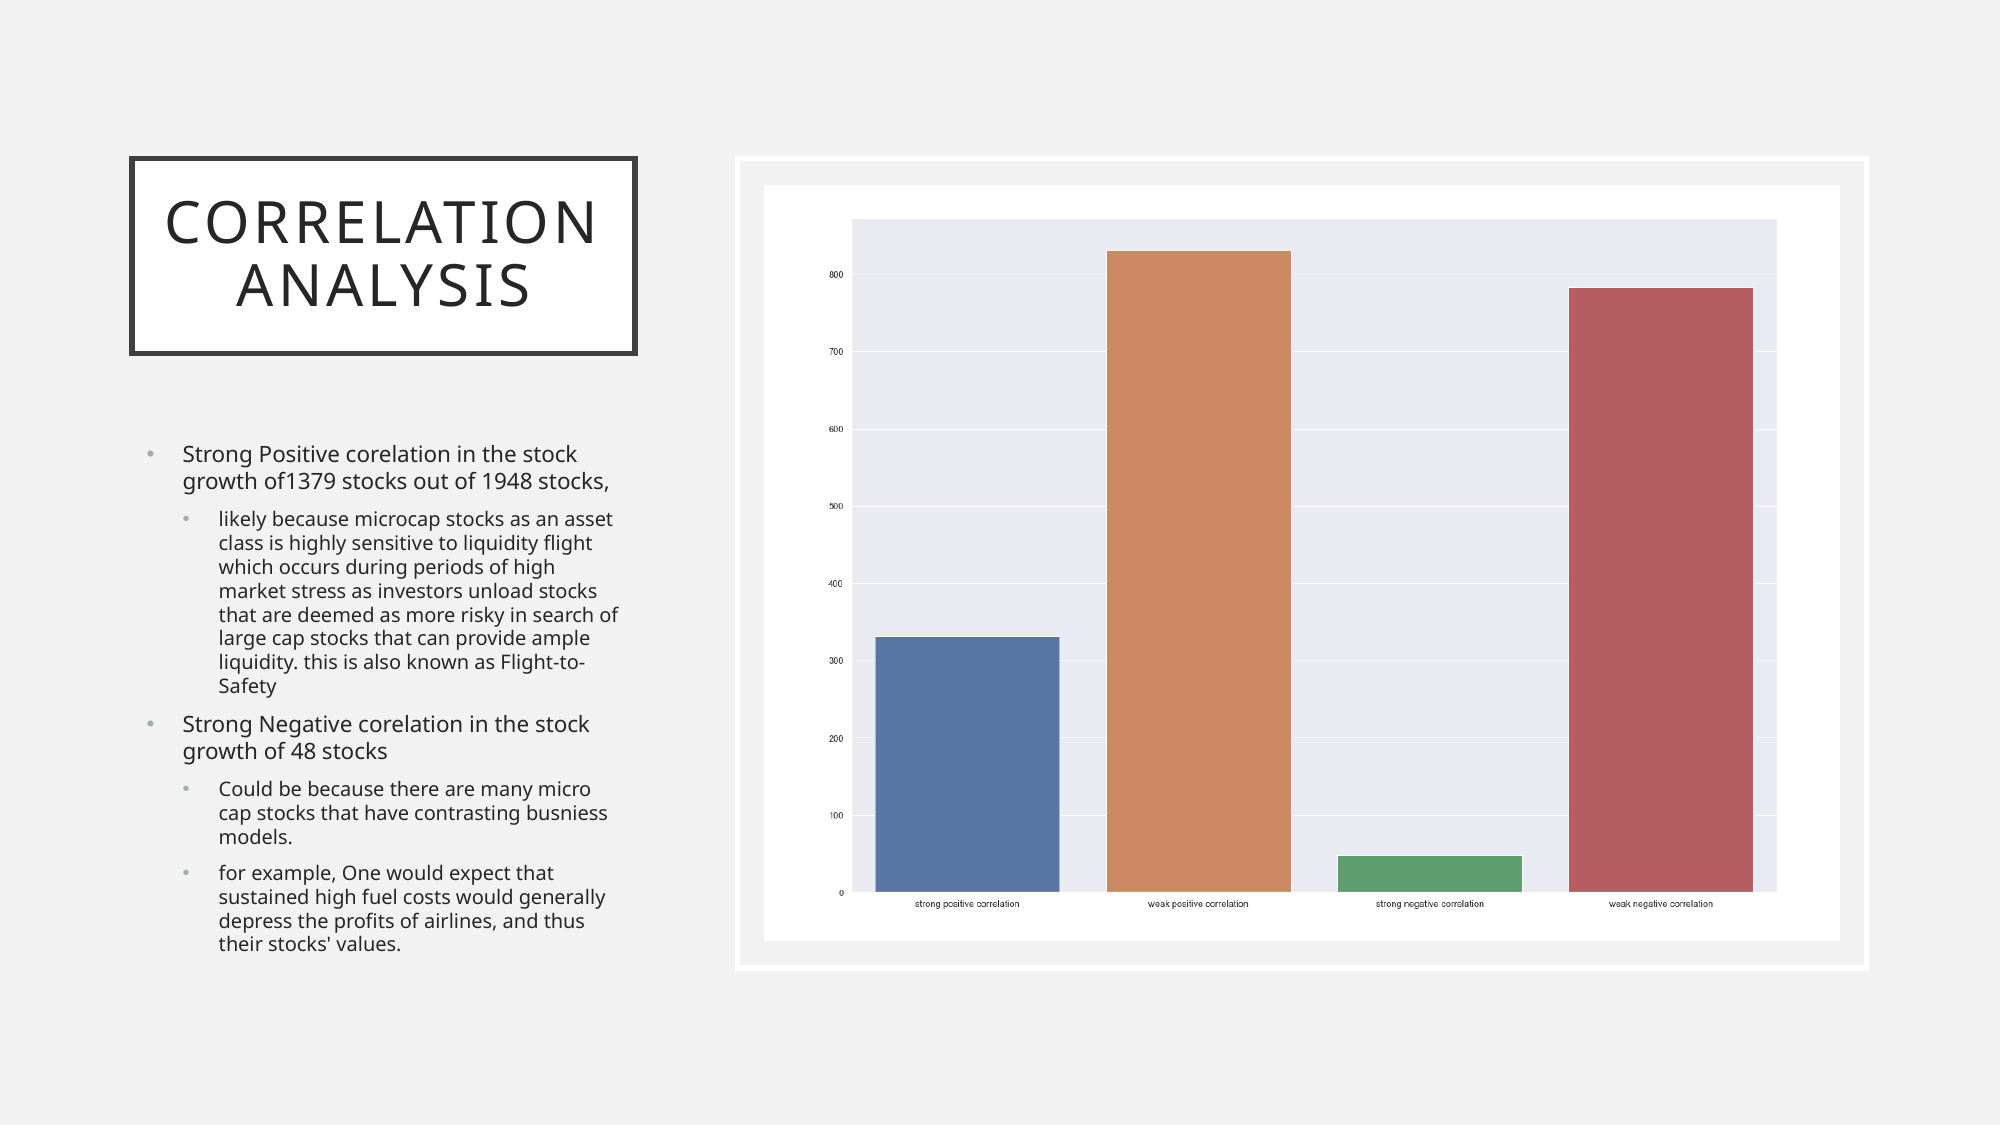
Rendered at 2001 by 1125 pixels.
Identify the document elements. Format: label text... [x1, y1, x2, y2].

picture [822, 212, 1782, 915]
list Strong Positive corelation in the stock growth of1379 stocks out of 1948 stocks, likely because microcap stocks as an asset class is highly sensitive to liquidity flight which occurs during periods of high market stress as investors unload stocks that are deemed as more risky in search of large cap stocks that can provide ample liquidity. this is also known as Flight-to-Safety Strong Negative corelation in the stock growth of 48 stocks Could be because there are many micro cap stocks that have contrasting busniess models. for example, One would expect that sustained high fuel costs would generally depress the profits of airlines, and thus their stocks' values. [131, 432, 635, 968]
text_box [763, 184, 1841, 942]
text_box [736, 157, 1868, 969]
title Correlation analysis [129, 156, 638, 356]
